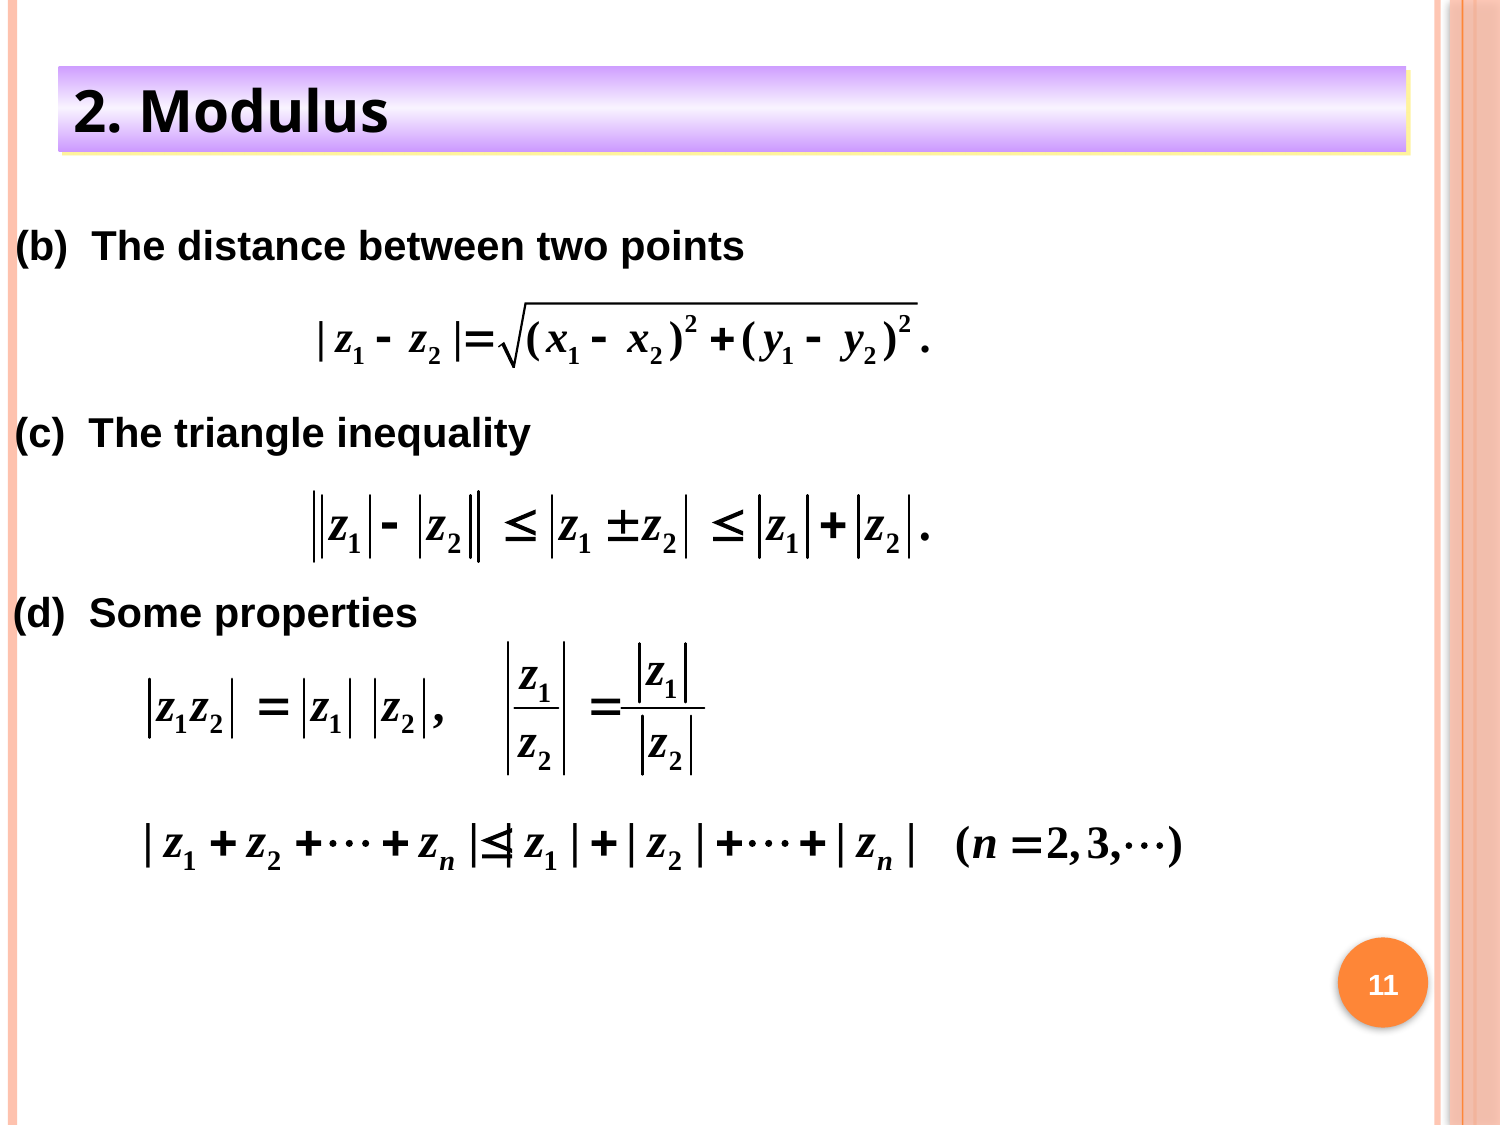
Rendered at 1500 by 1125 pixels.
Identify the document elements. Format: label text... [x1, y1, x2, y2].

slide_number 11 [1333, 940, 1434, 1026]
text_box 2. Modulus [58, 66, 1407, 152]
text_box (d) Some properties [0, 578, 546, 644]
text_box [140, 632, 716, 786]
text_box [46, 397, 938, 575]
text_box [137, 807, 1190, 883]
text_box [46, 210, 938, 379]
